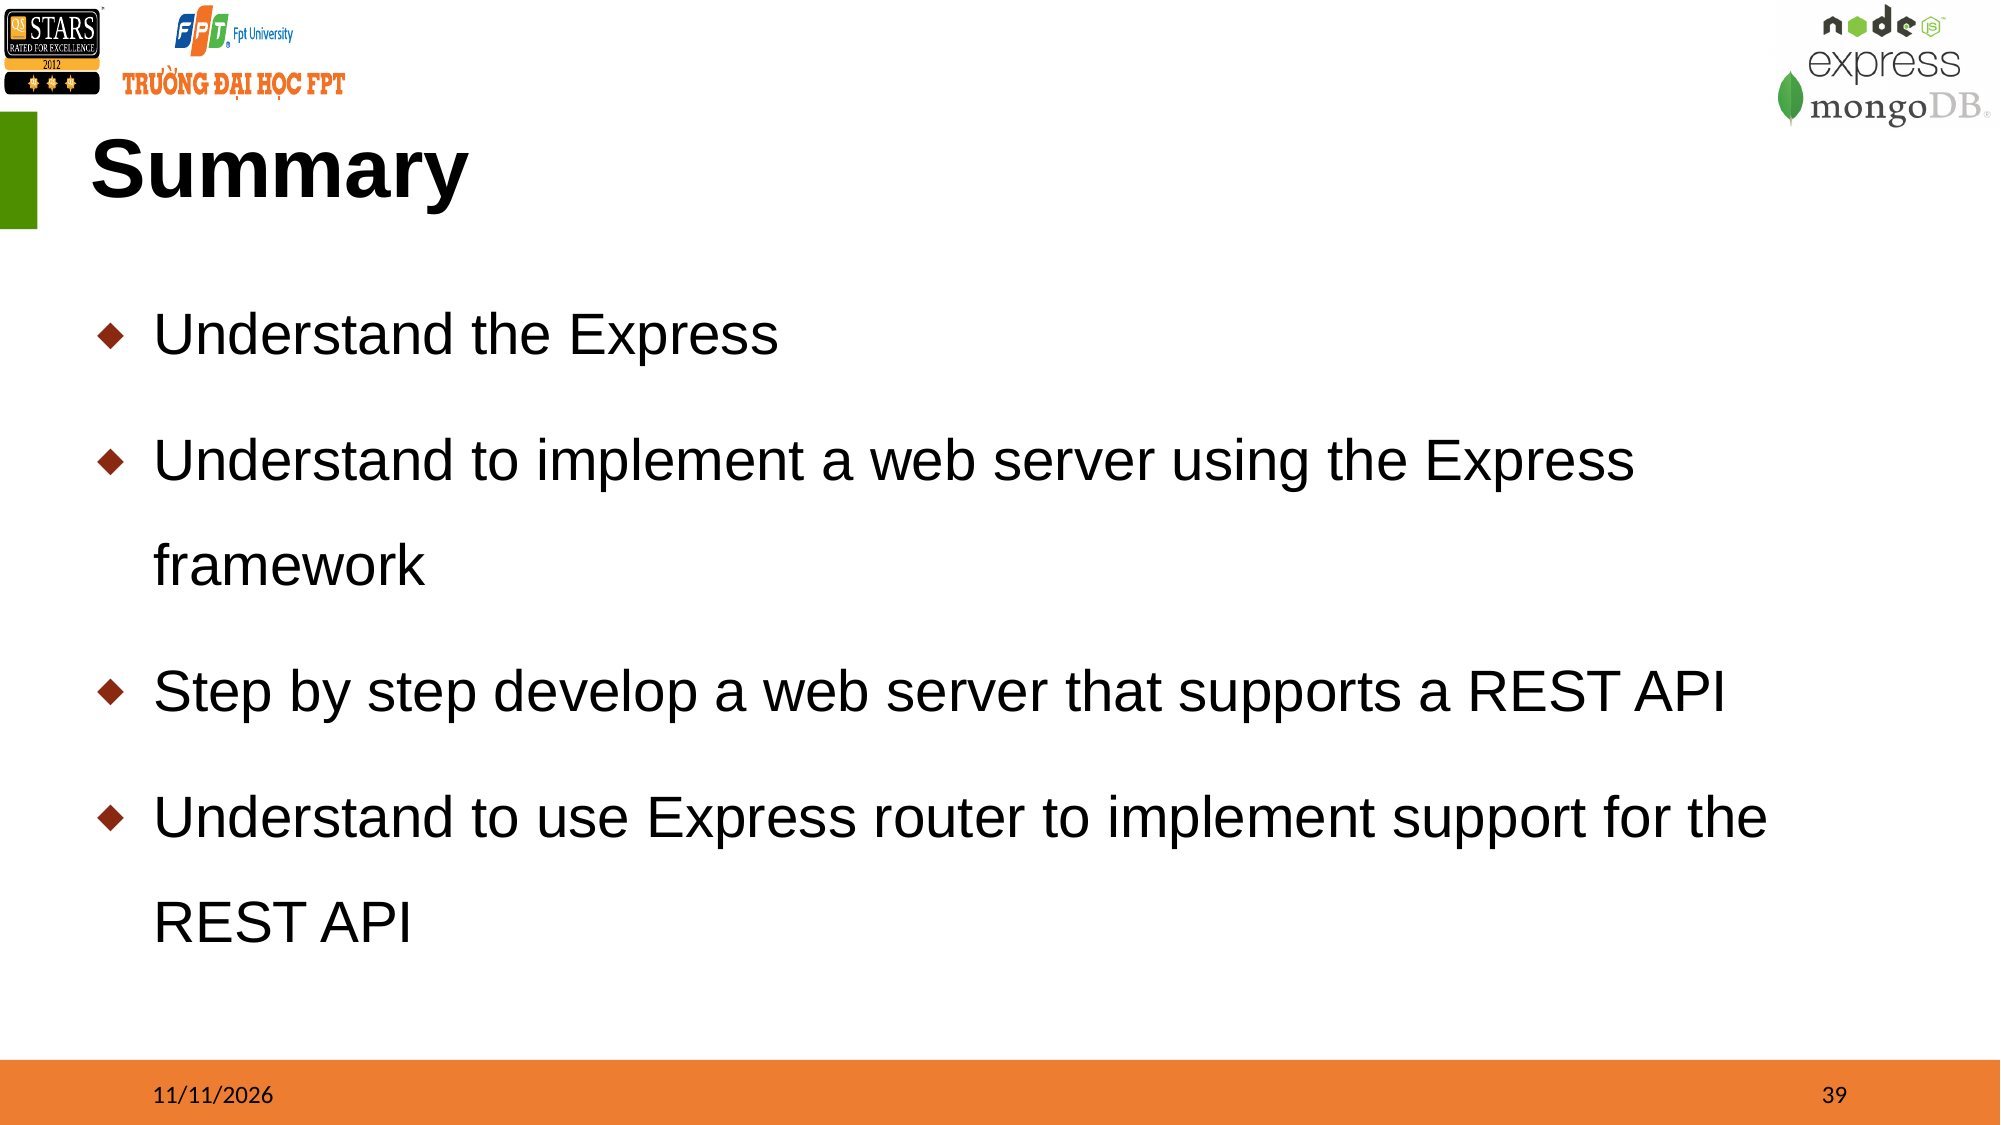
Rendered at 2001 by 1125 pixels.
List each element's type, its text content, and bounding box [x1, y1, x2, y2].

picture [1768, 0, 2000, 130]
slide_number 39 [1412, 1063, 1863, 1124]
title Summary [37, 111, 1978, 230]
list Understand the Express Understand to implement a web server using the Express framework Step by step develop a web server that supports a REST API Understand to use Express router to implement support for the REST API [82, 254, 1916, 1014]
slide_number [137, 1063, 588, 1124]
